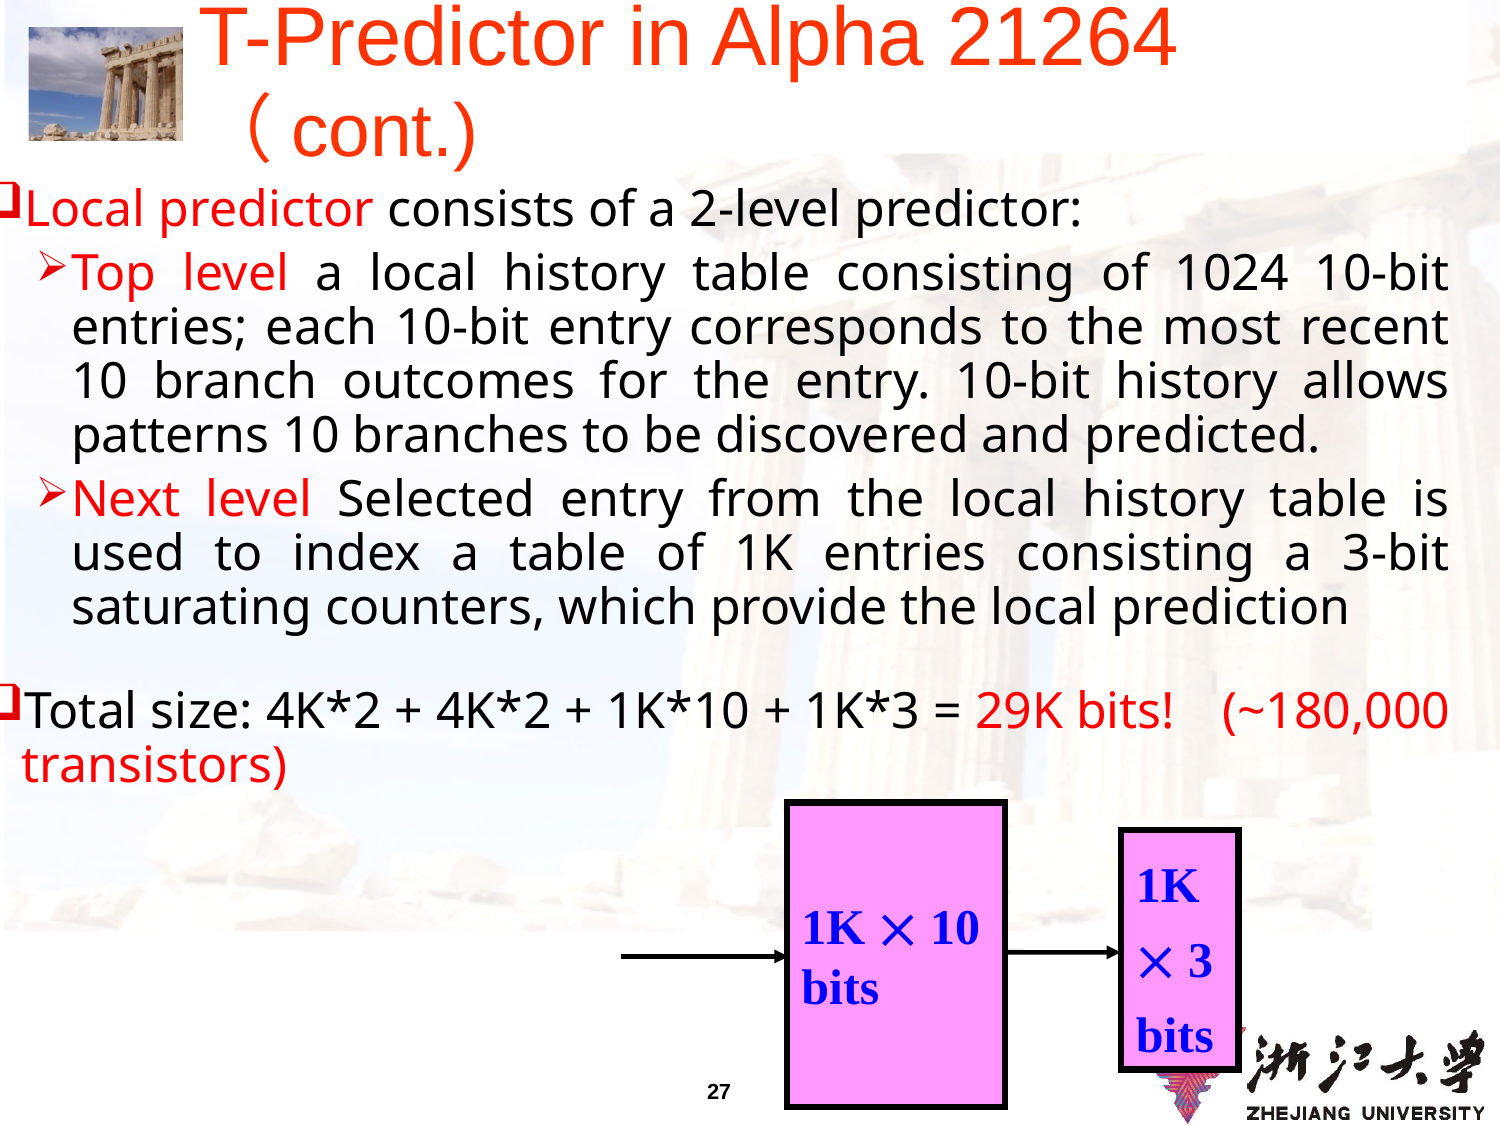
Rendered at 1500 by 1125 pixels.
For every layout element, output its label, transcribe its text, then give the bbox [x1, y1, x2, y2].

list Local predictor consists of a 2-level predictor: Top level a local history table consisting of 1024 10-bit entries; each 10-bit entry corresponds to the most recent 10 branch outcomes for the entry. 10-bit history allows patterns 10 branches to be discovered and predicted. Next level Selected entry from the local history table is used to index a table of 1K entries consisting a 3-bit saturating counters, which provide the local prediction Total size: 4K*2 + 4K*2 + 1K*10 + 1K*3 = 29K bits! (~180,000 transistors) [0, 175, 1465, 1050]
title T-Predictor in Alpha 21264 （cont.) [183, 0, 1468, 154]
text_box 1K  10 bits [786, 802, 1005, 1107]
text_box 1K  3 bits [1121, 829, 1239, 1070]
text_box [1006, 946, 1121, 959]
text_box [621, 950, 789, 963]
picture [0, 0, 1500, 1125]
